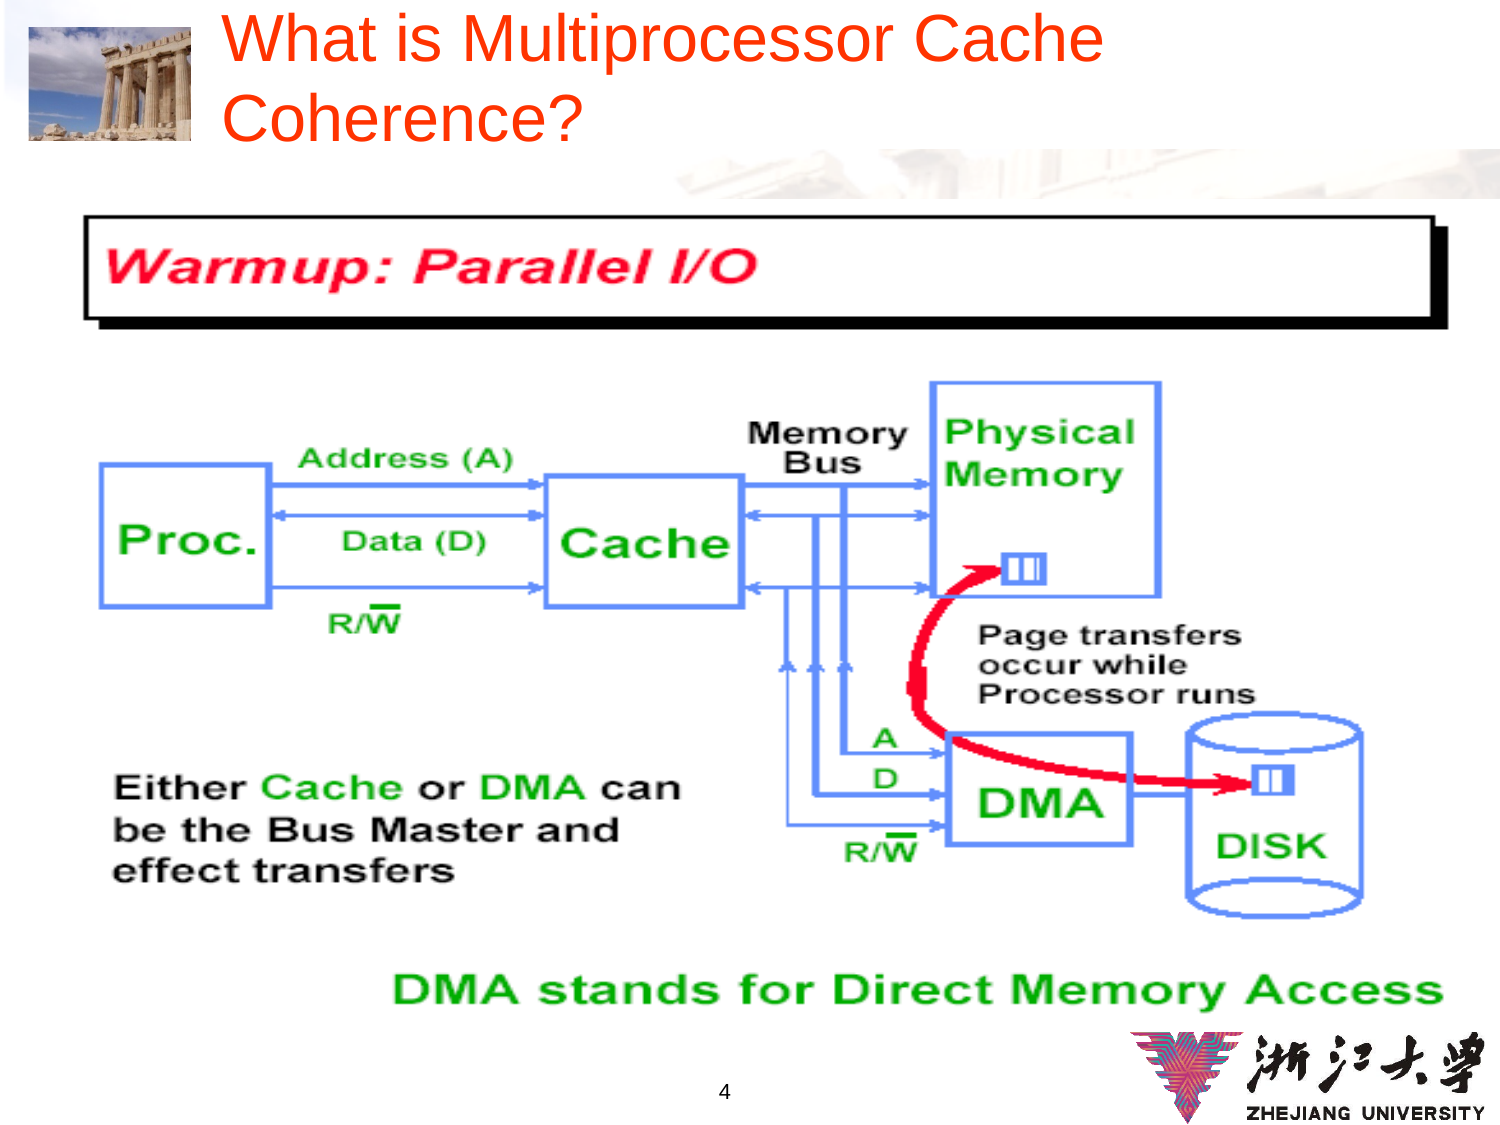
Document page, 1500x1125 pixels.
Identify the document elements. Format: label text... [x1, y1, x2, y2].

picture [0, 0, 1500, 1125]
title What is Multiprocessor Cache Coherence? [206, 0, 1500, 149]
